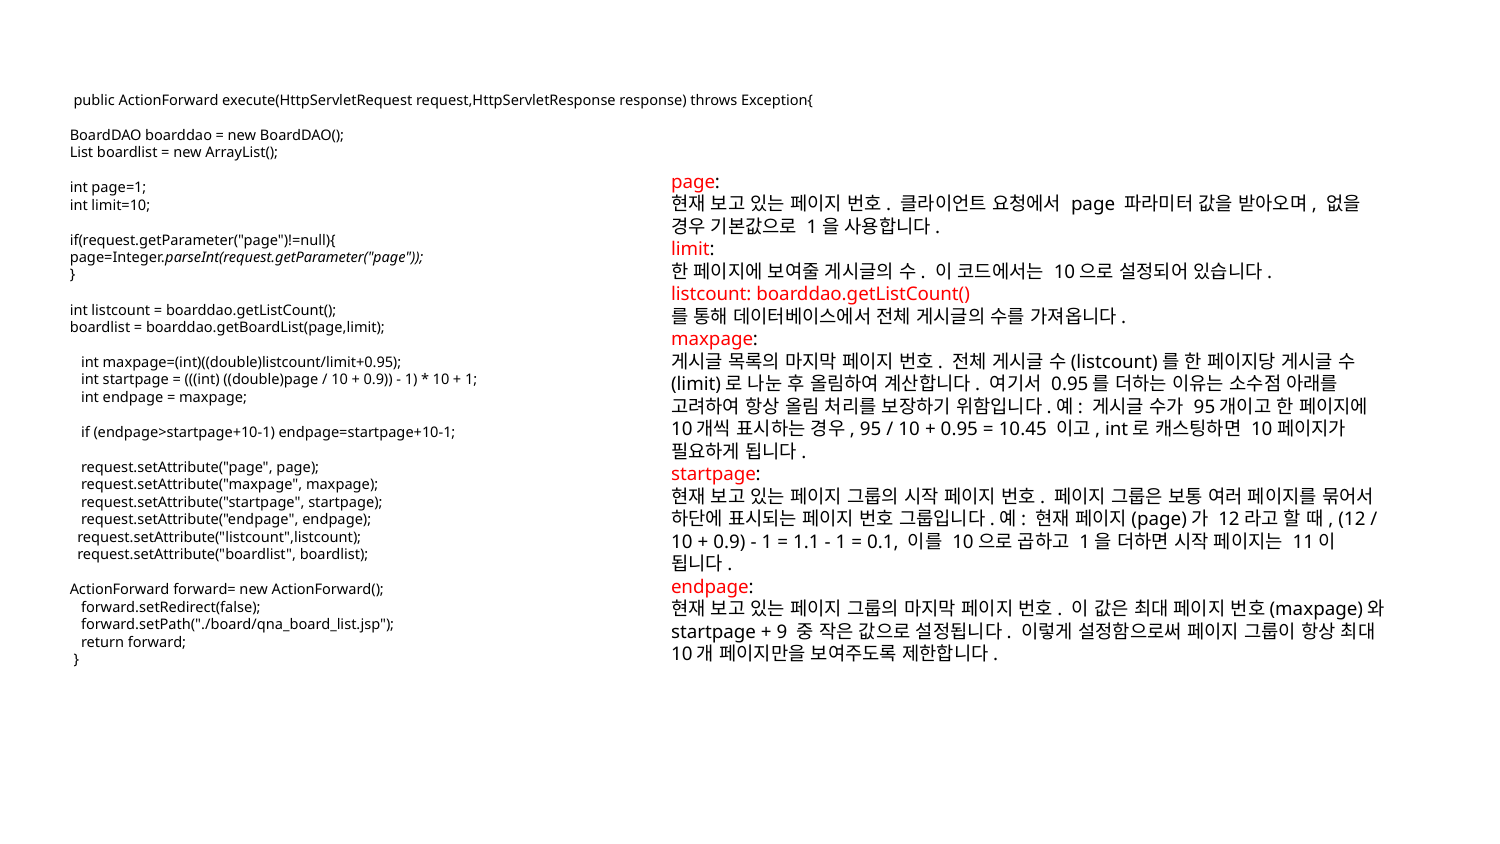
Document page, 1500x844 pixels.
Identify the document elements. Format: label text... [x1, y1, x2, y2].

text_box page: 현재 보고 있는 페이지 번호. 클라이언트 요청에서 page 파라미터 값을 받아오며, 없을 경우 기본값으로 1을 사용합니다. limit: 한 페이지에 보여줄 게시글의 수. 이 코드에서는 10으로 설정되어 있습니다. listcount: boarddao.getListCount() 를 통해 데이터베이스에서 전체 게시글의 수를 가져옵니다. maxpage: 게시글 목록의 마지막 페이지 번호. 전체 게시글 수(listcount)를 한 페이지당 게시글 수(limit)로 나눈 후 올림하여 계산합니다. 여기서 0.95를 더하는 이유는 소수점 아래를 고려하여 항상 올림 처리를 보장하기 위함입니다.예: 게시글 수가 95개이고 한 페이지에 10개씩 표시하는 경우, 95 / 10 + 0.95 = 10.45 이고, int로 캐스팅하면 10페이지가 필요하게 됩니다. startpage: 현재 보고 있는 페이지 그룹의 시작 페이지 번호. 페이지 그룹은 보통 여러 페이지를 묶어서 하단에 표시되는 페이지 번호 그룹입니다.예: 현재 페이지(page)가 12라고 할 때, (12 / 10 + 0.9) - 1 = 1.1 - 1 = 0.1, 이를 10으로 곱하고 1을 더하면 시작 페이지는 11이 됩니다. endpage: 현재 보고 있는 페이지 그룹의 마지막 페이지 번호. 이 값은 최대 페이지 번호(maxpage)와 startpage + 9 중 작은 값으로 설정됩니다. 이렇게 설정함으로써 페이지 그룹이 항상 최대 10개 페이지만을 보여주도록 제한합니다. [656, 161, 1407, 672]
text_box public ActionForward execute(HttpServletRequest request,HttpServletResponse response) throws Exception{ BoardDAO boarddao = new BoardDAO(); List boardlist = new ArrayList(); int page=1; int limit=10; if(request.getParameter("page")!=null){ page=Integer.parseInt(request.getParameter("page")); } int listcount = boarddao.getListCount(); boardlist = boarddao.getBoardList(page,limit); int maxpage=(int)((double)listcount/limit+0.95); int startpage = (((int) ((double)page / 10 + 0.9)) - 1) * 10 + 1; int endpage = maxpage; if (endpage>startpage+10-1) endpage=startpage+10-1; request.setAttribute("page", page); request.setAttribute("maxpage", maxpage); request.setAttribute("startpage", startpage); request.setAttribute("endpage", endpage); request.setAttribute("listcount",listcount); request.setAttribute("boardlist", boardlist); ActionForward forward= new ActionForward(); forward.setRedirect(false); forward.setPath("./board/qna_board_list.jsp"); return forward; } [55, 83, 1174, 675]
